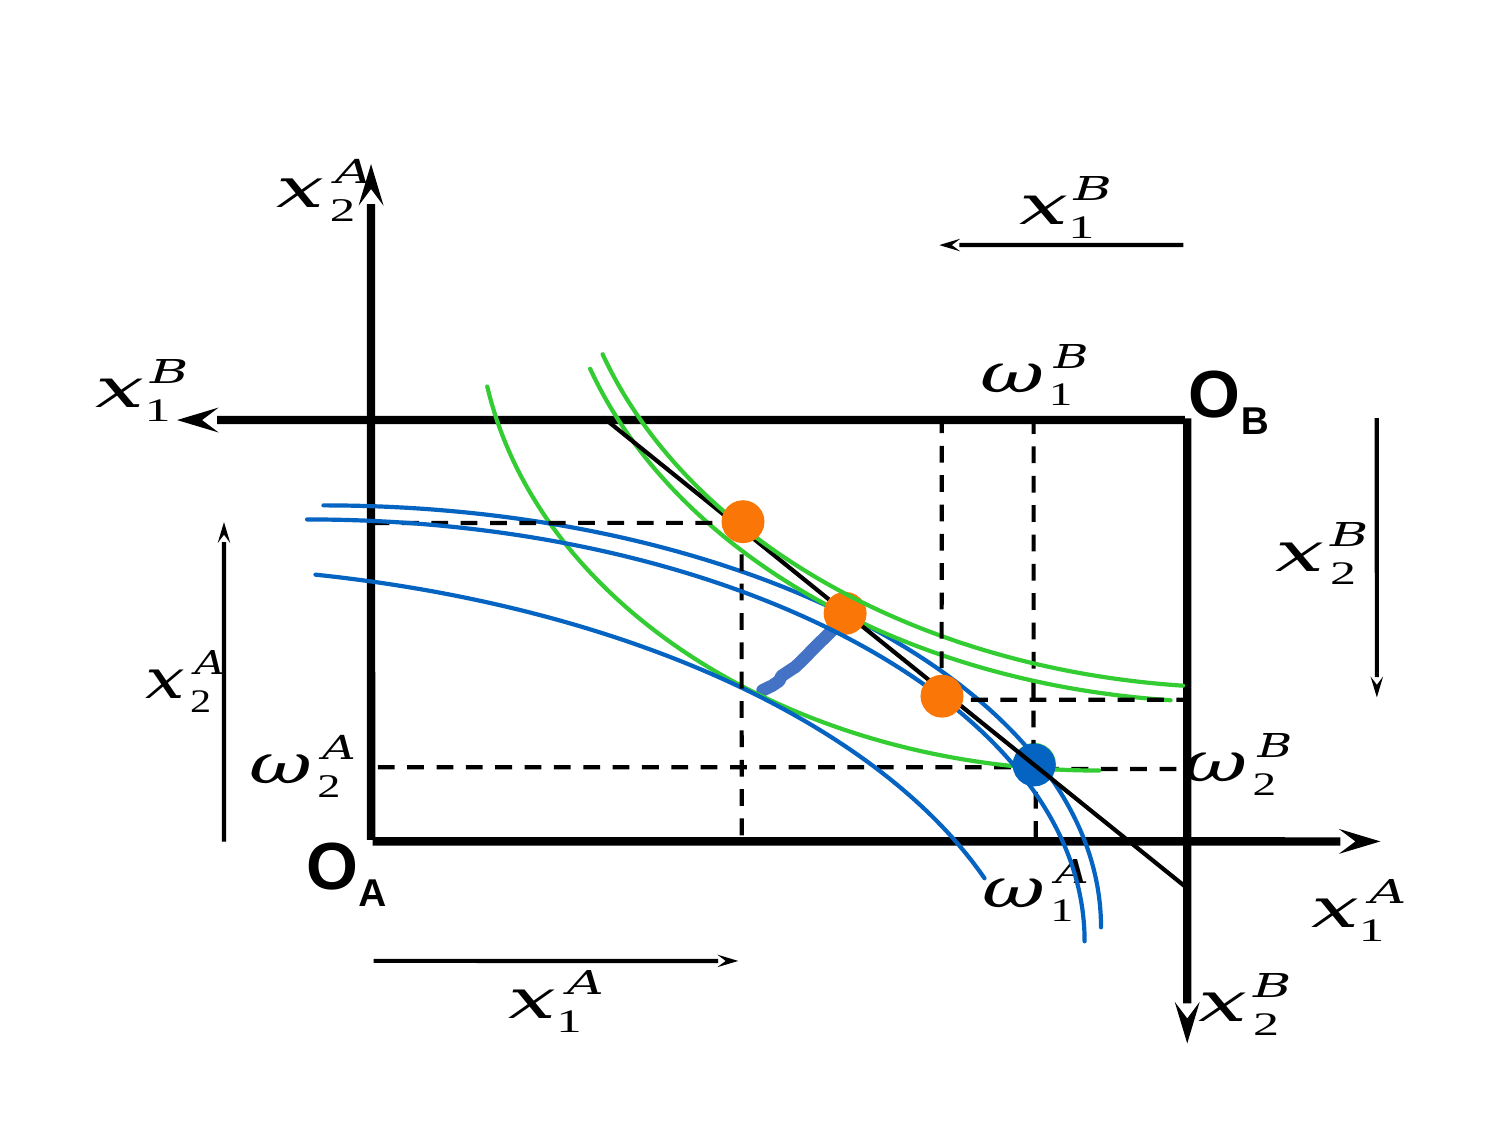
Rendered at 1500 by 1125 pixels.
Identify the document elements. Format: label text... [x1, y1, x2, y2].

text_box [920, 674, 964, 718]
text_box [323, 505, 828, 627]
text_box [864, 605, 1173, 700]
text_box [1012, 743, 1056, 787]
text_box [717, 954, 739, 968]
text_box [602, 199, 1245, 686]
text_box [844, 625, 941, 683]
text_box [721, 500, 765, 544]
text_box [307, 519, 1085, 942]
text_box [1359, 835, 1381, 848]
text_box OB [1214, 343, 1284, 450]
text_box [887, 635, 1100, 771]
text_box [1181, 1022, 1194, 1044]
text_box [823, 592, 867, 635]
text_box [939, 238, 960, 252]
text_box [141, 597, 658, 1043]
text_box [959, 685, 1025, 762]
text_box [487, 372, 814, 599]
text_box [364, 164, 378, 185]
text_box [1370, 676, 1384, 698]
text_box [590, 364, 840, 605]
text_box [1032, 778, 1102, 928]
text_box [217, 522, 231, 543]
text_box [177, 413, 198, 427]
